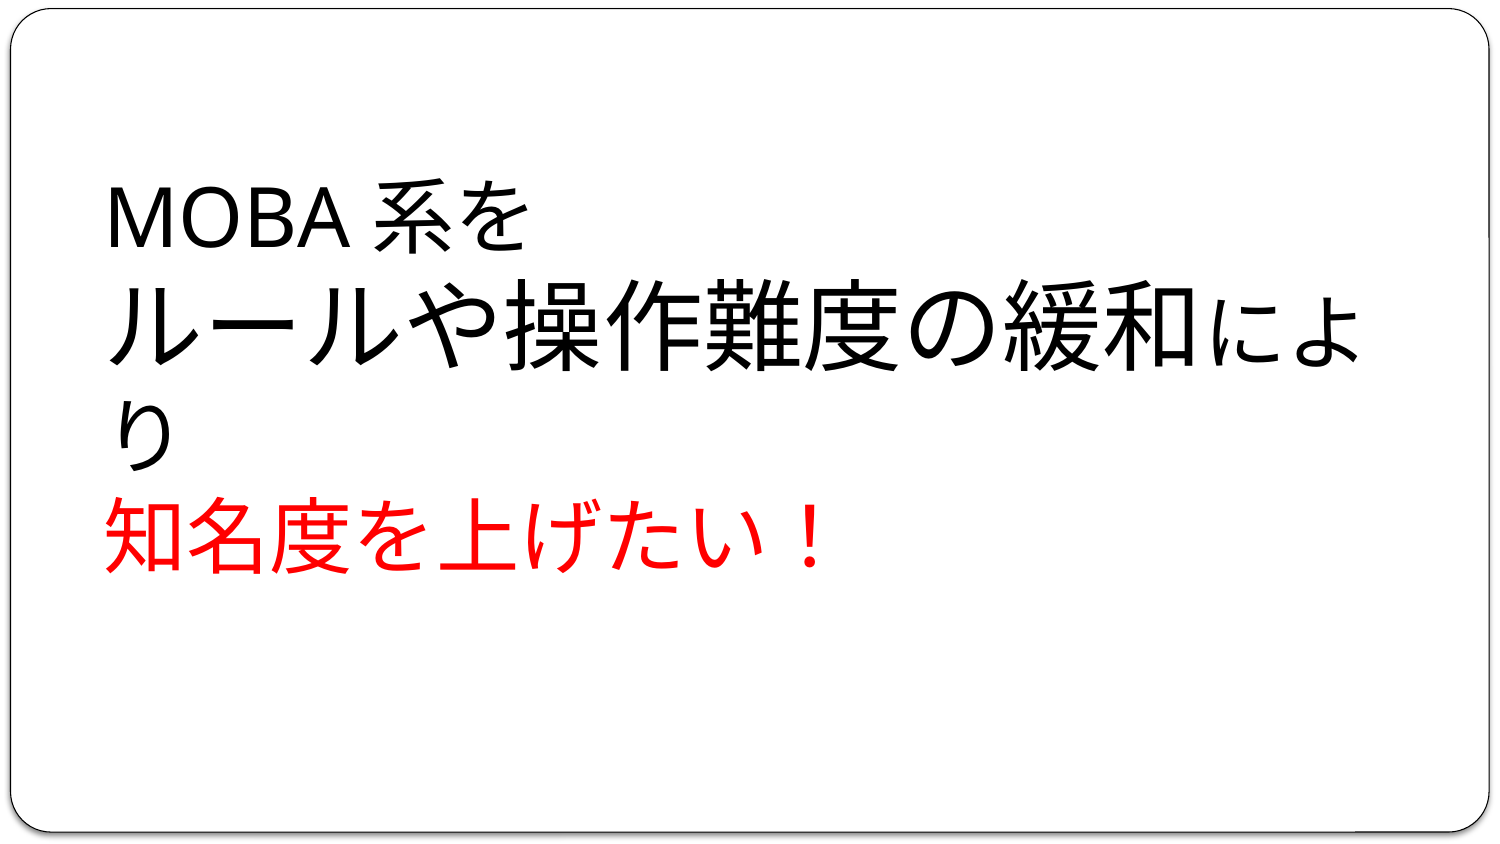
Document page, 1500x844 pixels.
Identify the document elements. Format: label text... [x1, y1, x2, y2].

title MOBA系を ルールや操作難度の緩和により 知名度を上げたい！ [88, 244, 1425, 599]
